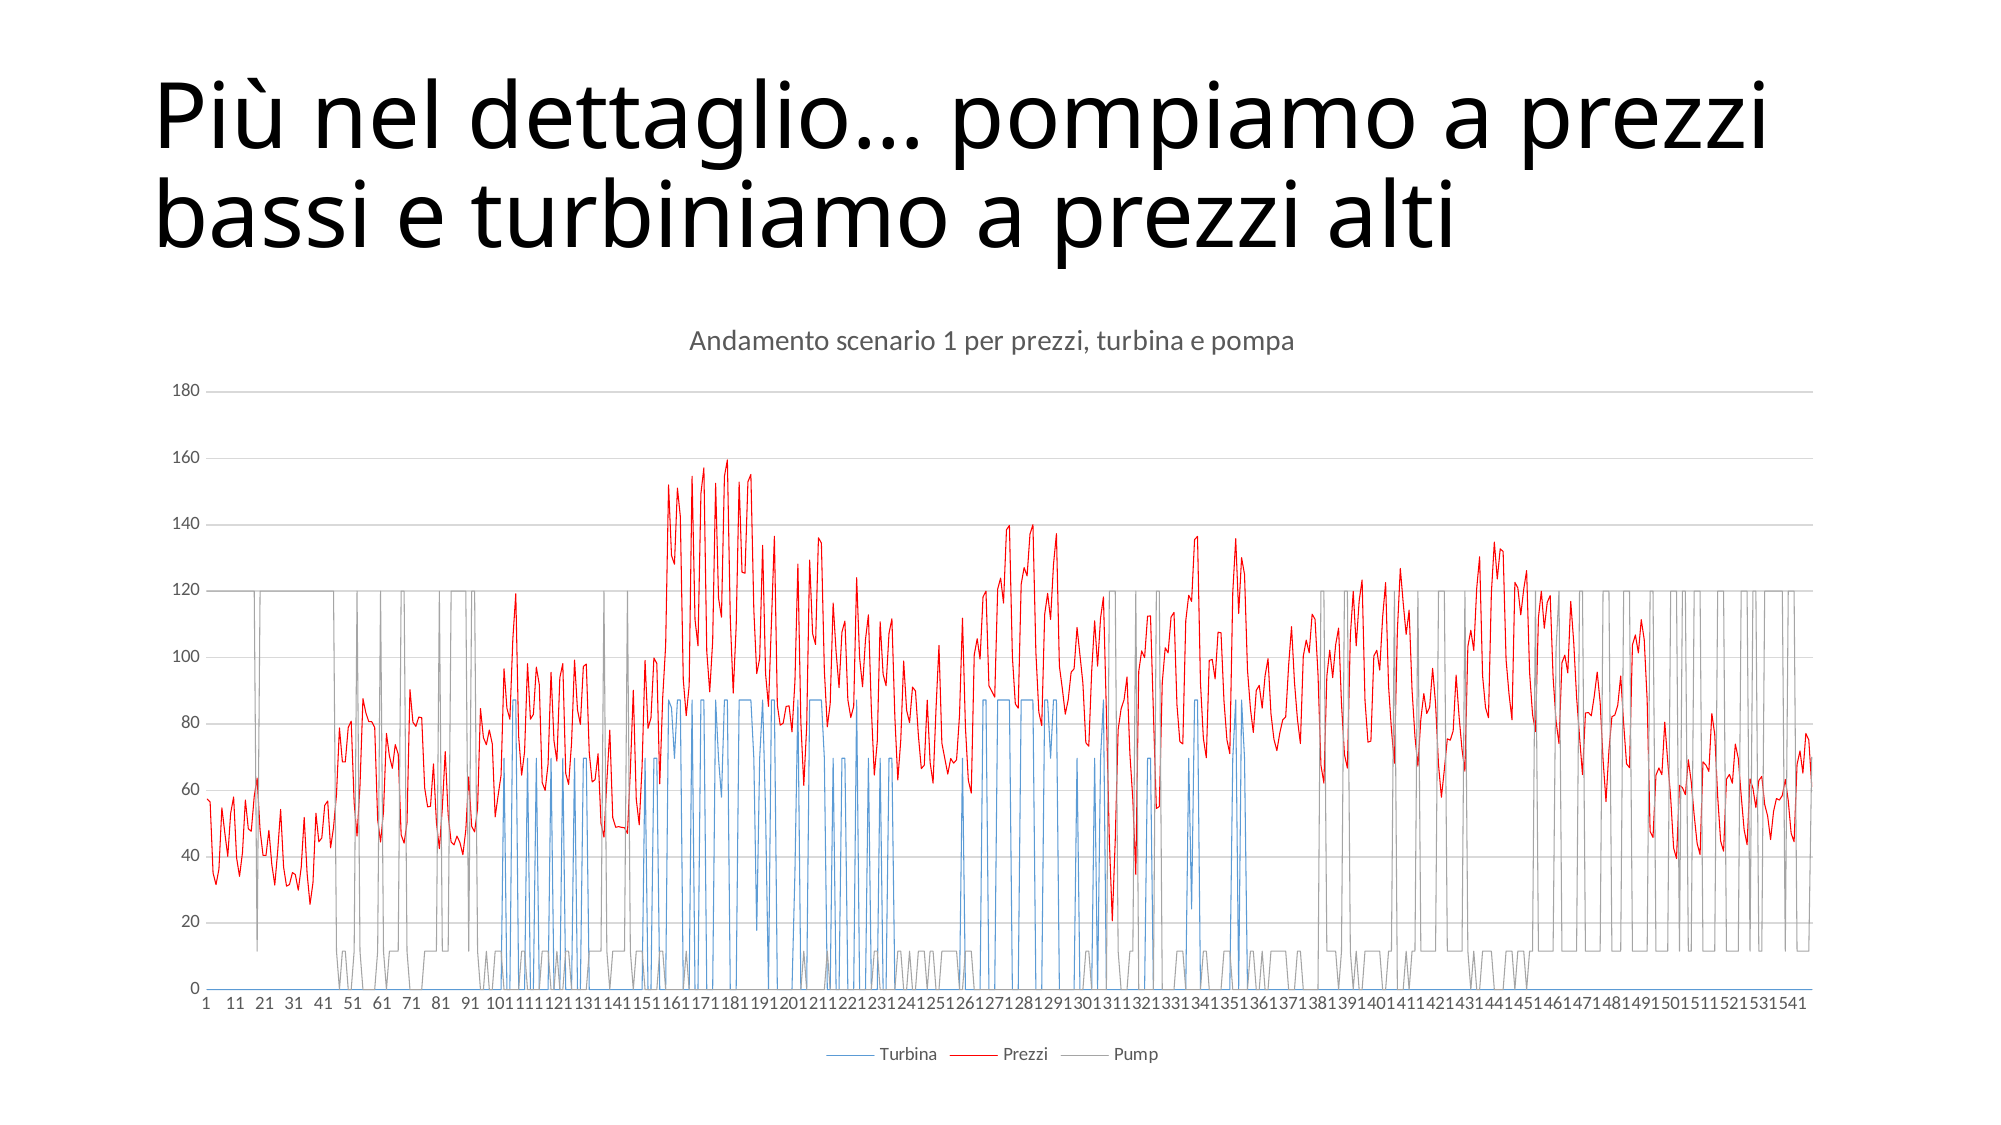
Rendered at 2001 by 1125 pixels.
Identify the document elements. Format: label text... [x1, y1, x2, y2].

chart [137, 296, 1848, 1072]
title Più nel dettaglio… pompiamo a prezzi bassi e turbiniamo a prezzi alti [137, 59, 1863, 278]
